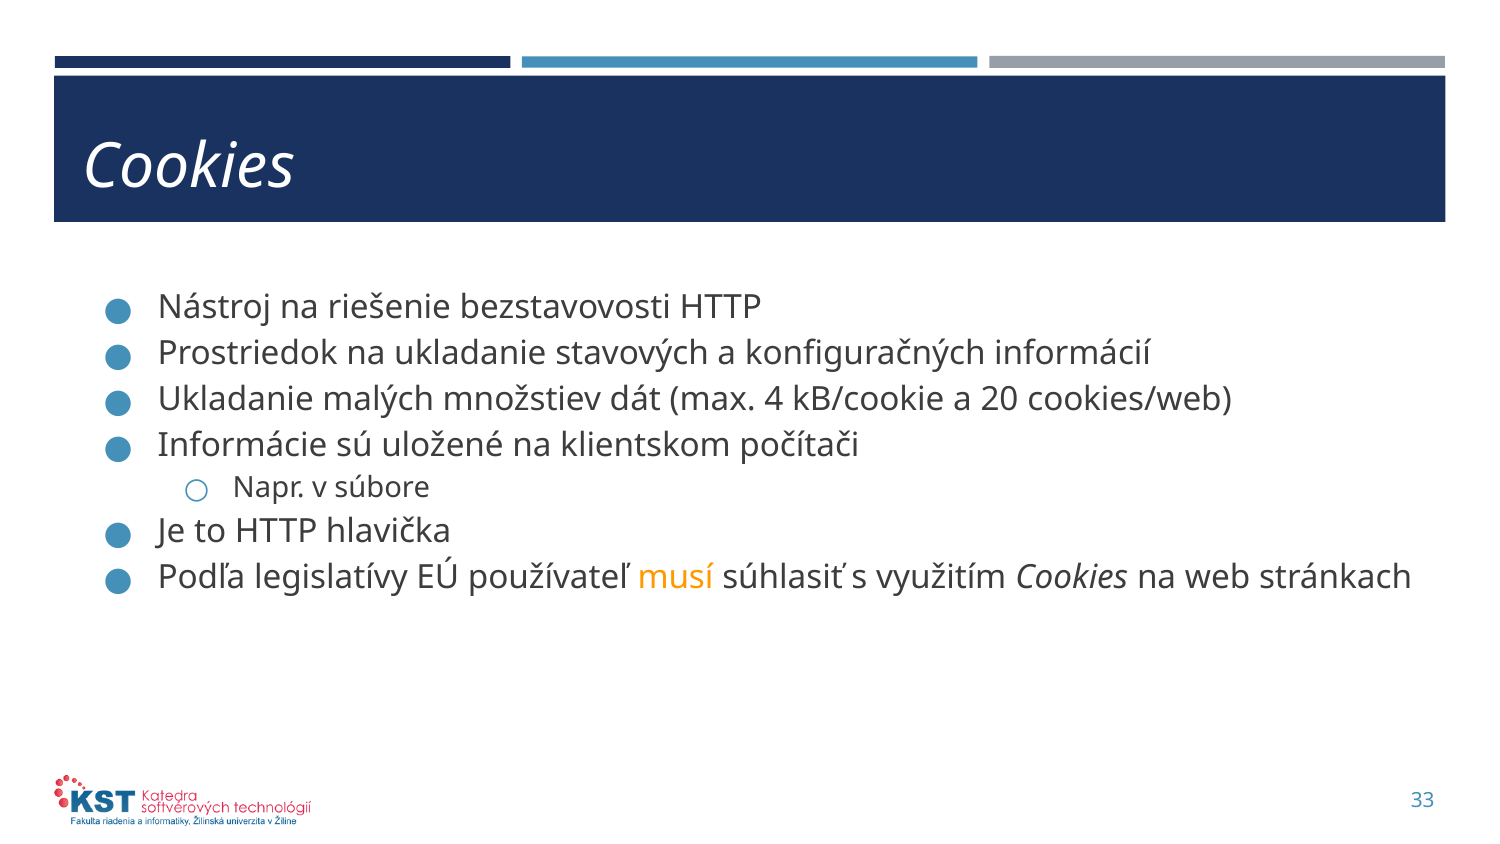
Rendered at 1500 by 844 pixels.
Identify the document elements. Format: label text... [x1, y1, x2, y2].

list Nástroj na riešenie bezstavovosti HTTP Prostriedok na ukladanie stavových a konfiguračných informácií Ukladanie malých množstiev dát (max. 4 kB/cookie a 20 cookies/web) Informácie sú uložené na klientskom počítači Napr. v súbore Je to HTTP hlavička Podľa legislatívy EÚ používateľ musí súhlasiť s využitím Cookies na web stránkach [71, 268, 1429, 721]
picture [54, 775, 311, 826]
title Cookies [71, 86, 1429, 212]
slide_number 33 [1394, 777, 1446, 823]
